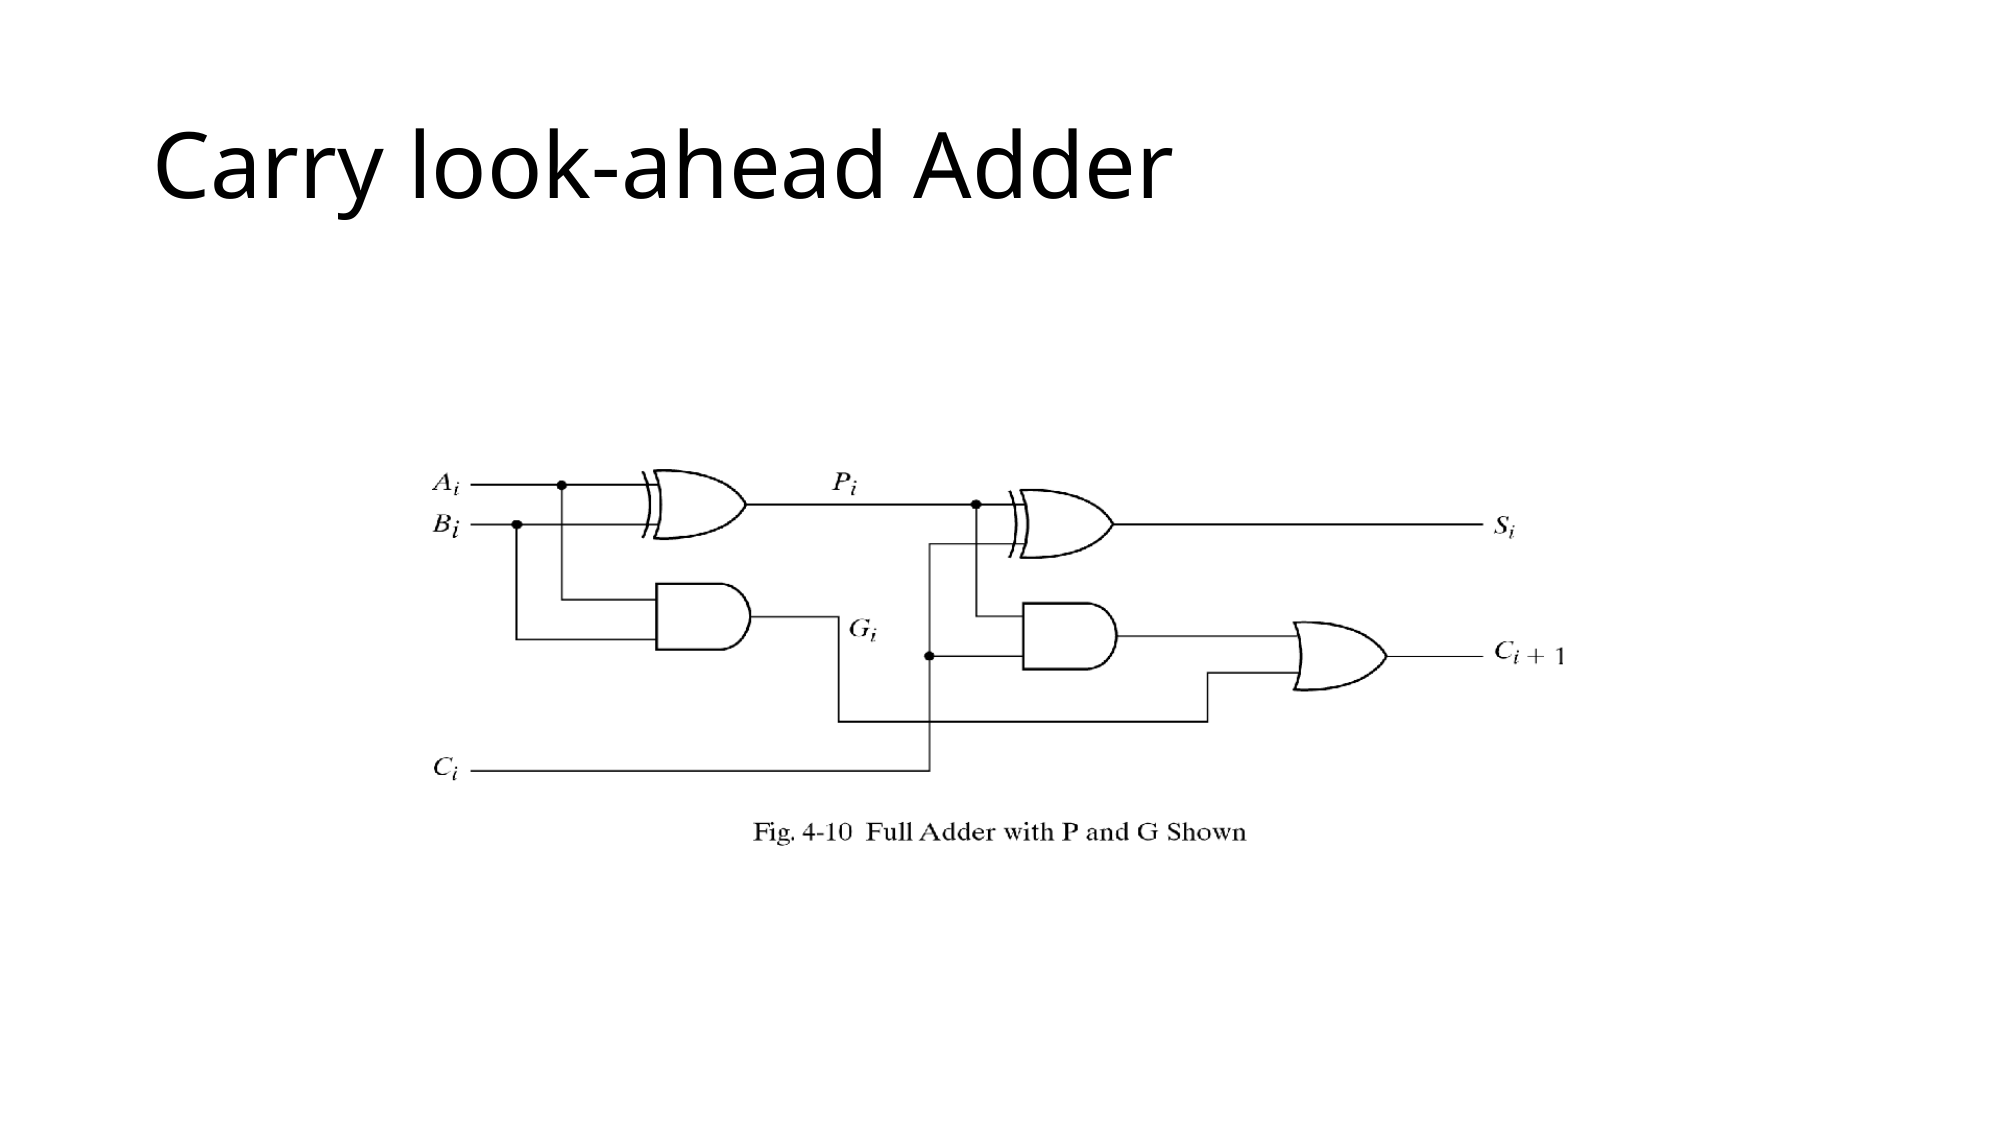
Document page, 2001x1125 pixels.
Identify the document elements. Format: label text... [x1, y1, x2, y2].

title Carry look-ahead Adder [137, 59, 1863, 278]
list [432, 467, 1568, 846]
